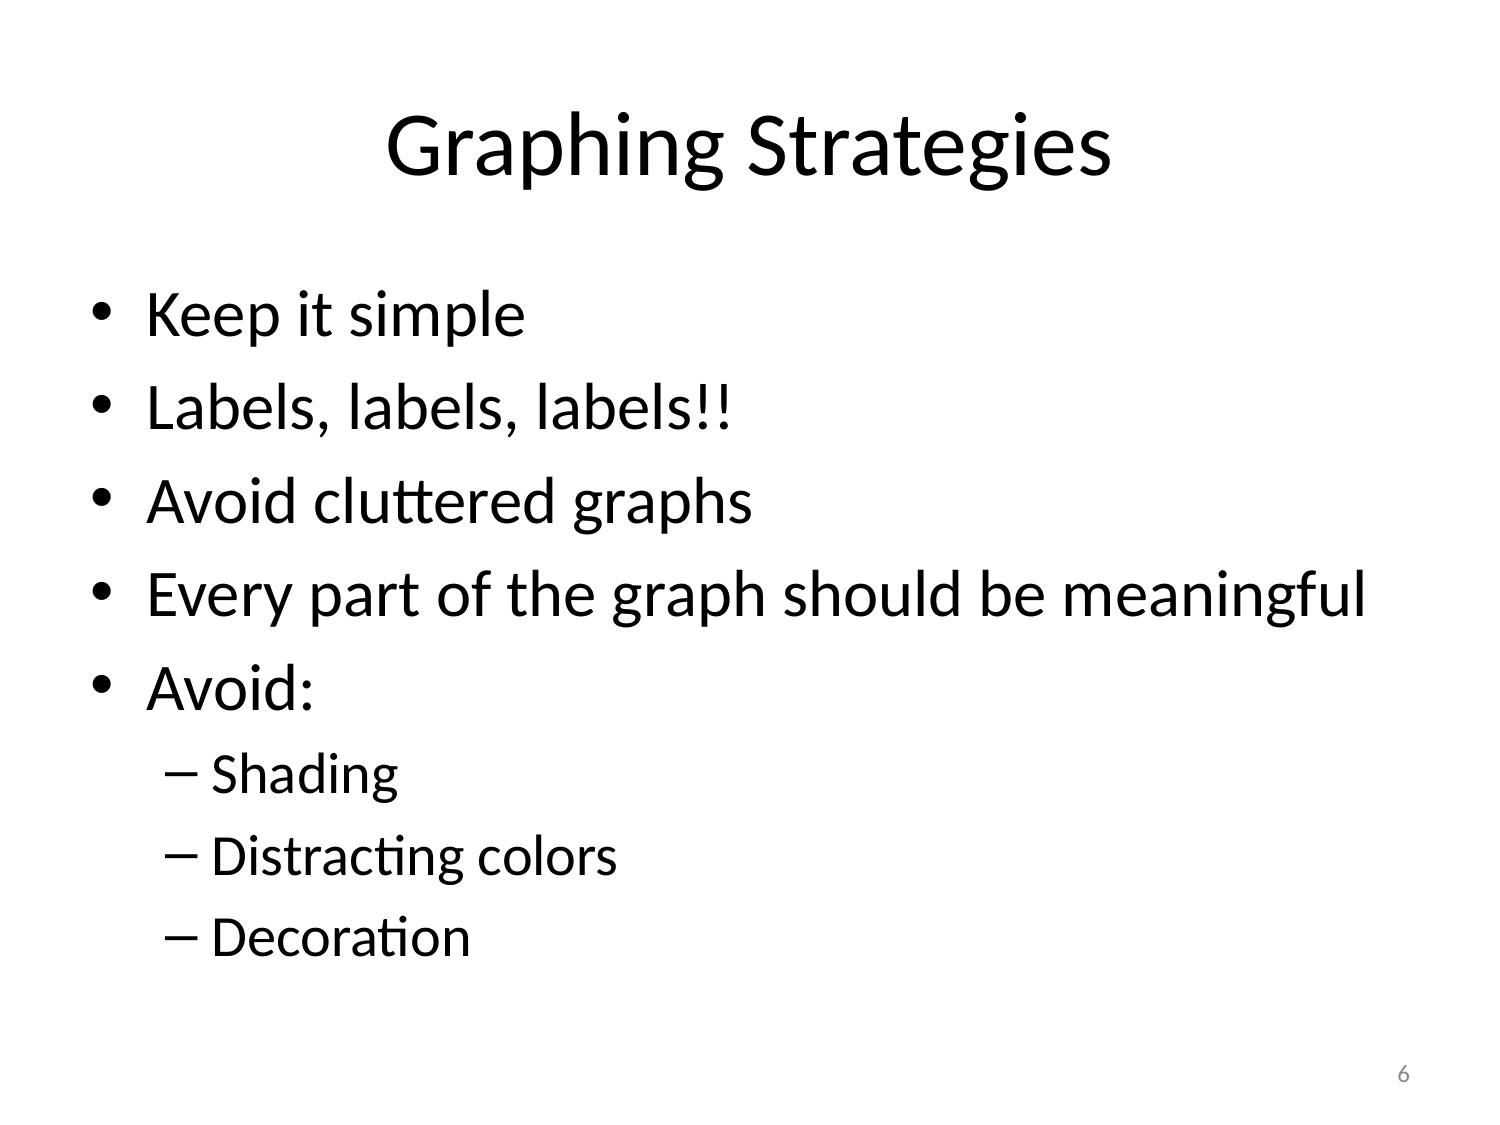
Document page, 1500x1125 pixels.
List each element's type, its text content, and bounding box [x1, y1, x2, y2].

slide_number 6 [1074, 1042, 1425, 1103]
list Keep it simple Labels, labels, labels!! Avoid cluttered graphs Every part of the graph should be meaningful Avoid: Shading Distracting colors Decoration [75, 262, 1425, 1005]
title Graphing Strategies [75, 45, 1425, 233]
